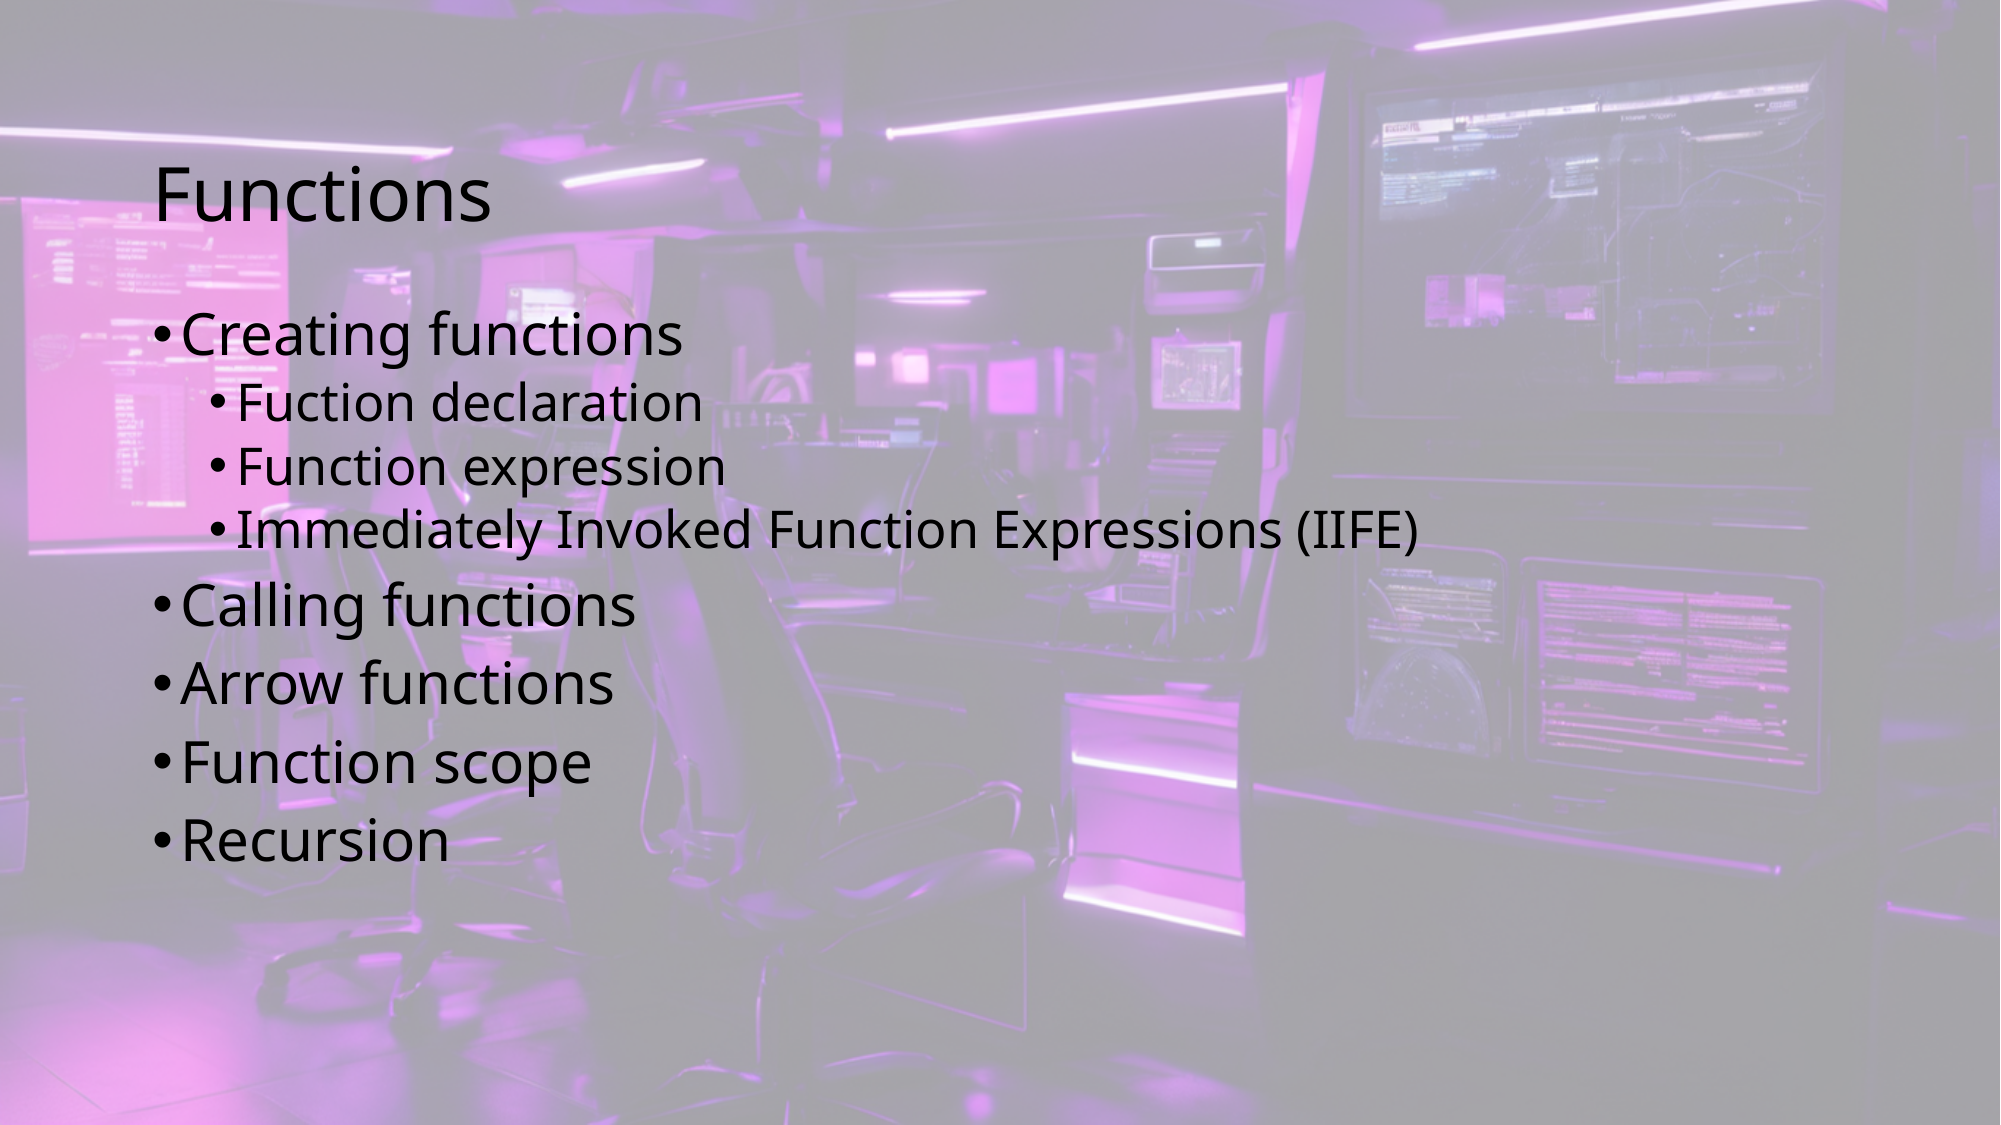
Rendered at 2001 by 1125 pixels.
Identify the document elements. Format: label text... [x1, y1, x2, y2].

list Creating functions Fuction declaration Function expression Immediately Invoked Function Expressions (IIFE) Calling functions Arrow functions Function scope Recursion [137, 297, 1863, 1012]
title Functions [137, 59, 1932, 278]
